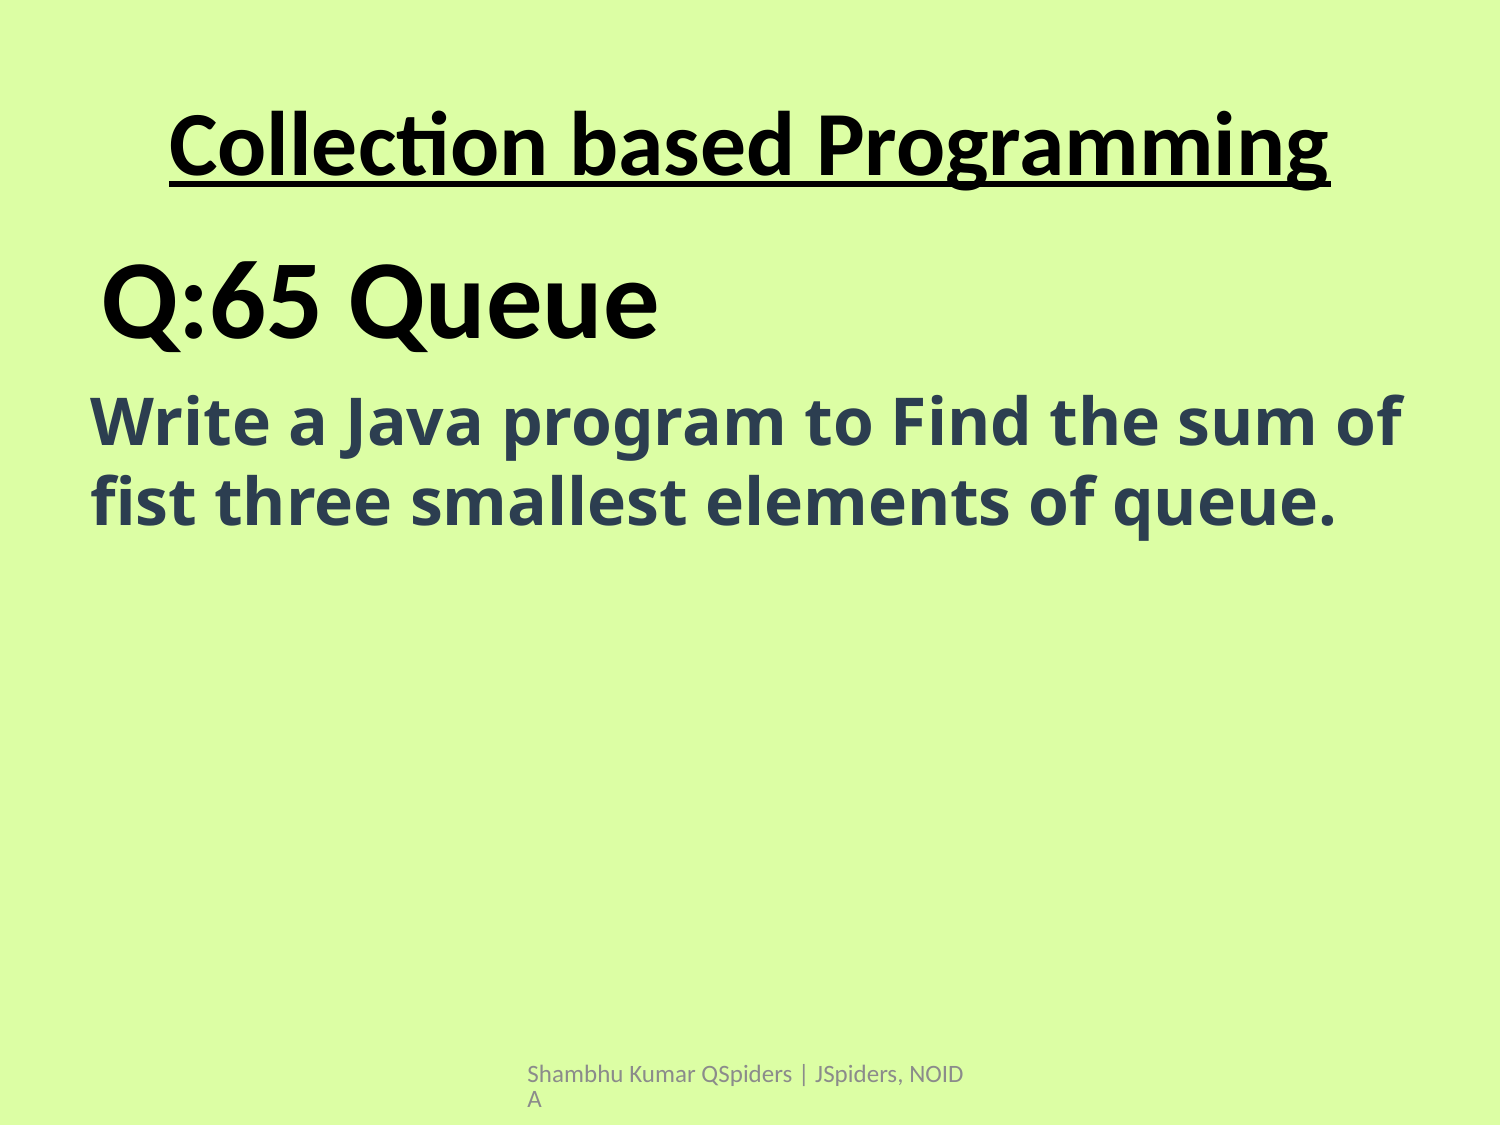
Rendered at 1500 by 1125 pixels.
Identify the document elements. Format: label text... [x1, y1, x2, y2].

footer Shambhu Kumar QSpiders | JSpiders, NOIDA [512, 1042, 988, 1103]
title Collection based Programming [75, 45, 1425, 187]
list Write a Java program to Find the sum of fist three smallest elements of queue. [75, 187, 1425, 625]
slide_number Q:65 Queue [50, 200, 675, 388]
